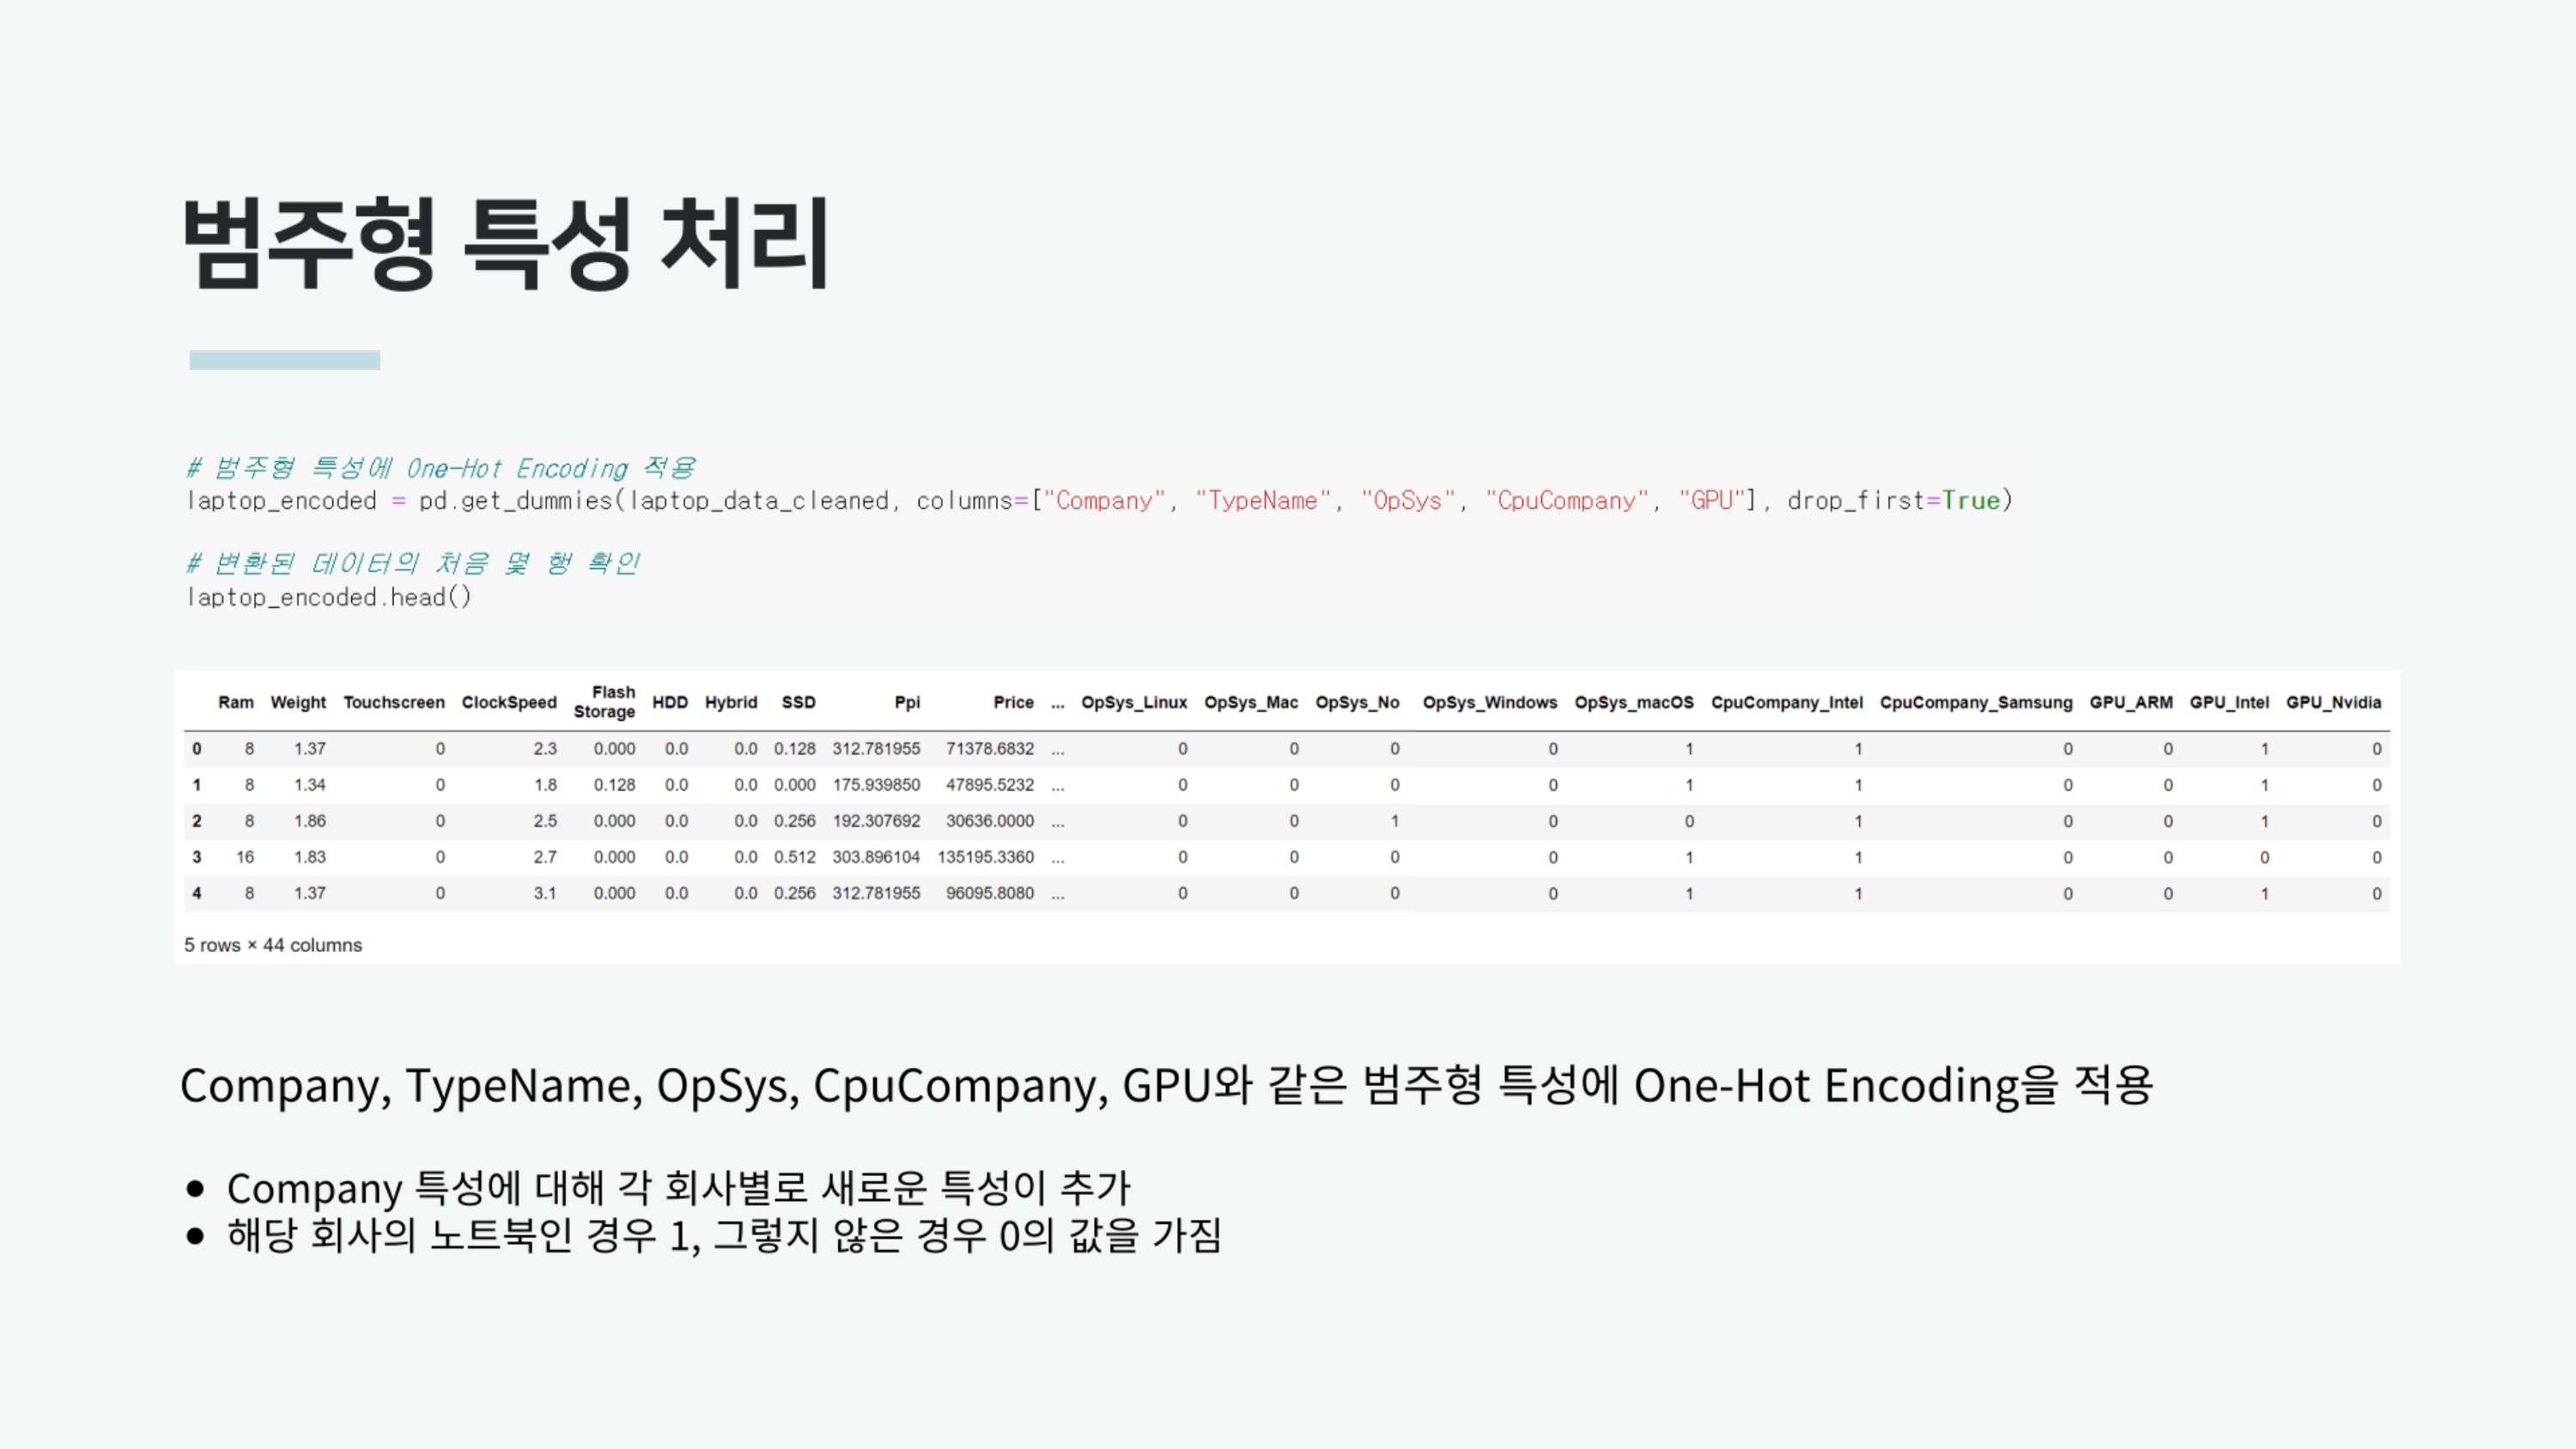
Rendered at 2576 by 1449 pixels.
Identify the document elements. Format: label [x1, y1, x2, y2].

text_box [190, 325, 381, 396]
text_box [174, 670, 2402, 966]
picture [164, 1036, 2200, 1307]
text_box [179, 443, 2029, 632]
picture [144, 134, 923, 403]
